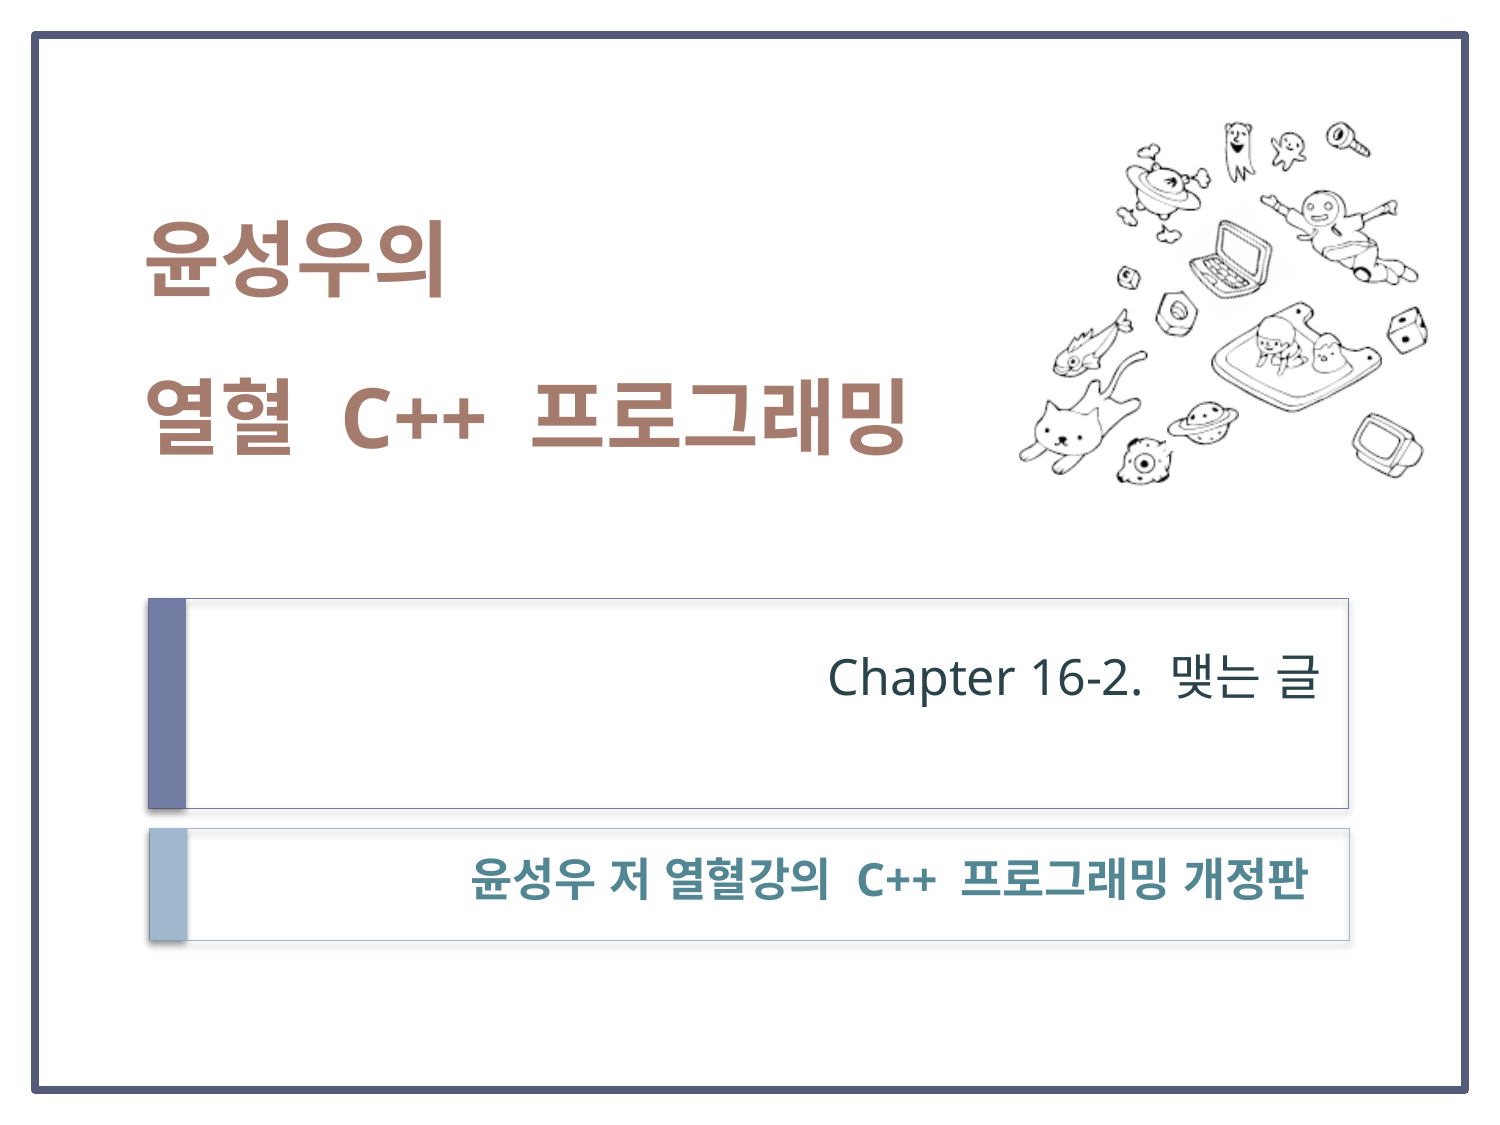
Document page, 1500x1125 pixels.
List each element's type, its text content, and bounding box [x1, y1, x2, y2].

picture [1323, 116, 1378, 162]
text_box 윤성우의 열혈 C++ 프로그래밍 [128, 199, 1067, 473]
picture [1019, 116, 1437, 509]
text_box [34, 34, 1466, 1091]
